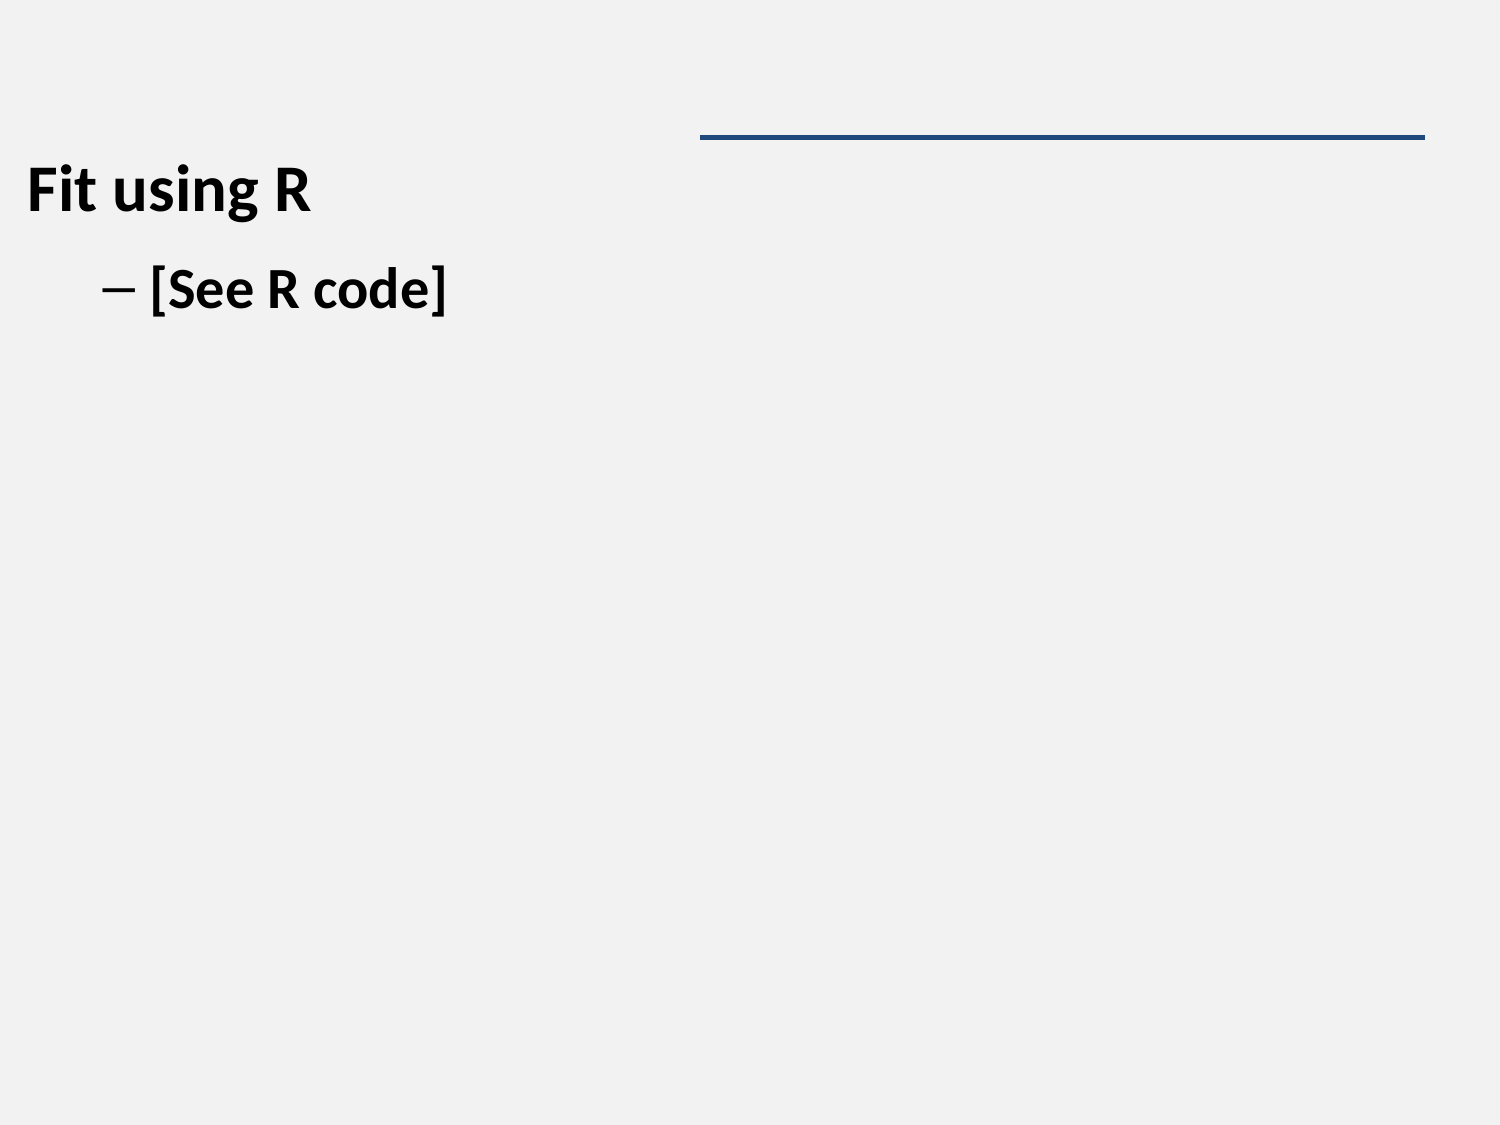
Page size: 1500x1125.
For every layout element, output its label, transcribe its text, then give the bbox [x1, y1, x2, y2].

list Fit using R [See R code] [12, 137, 1488, 1113]
